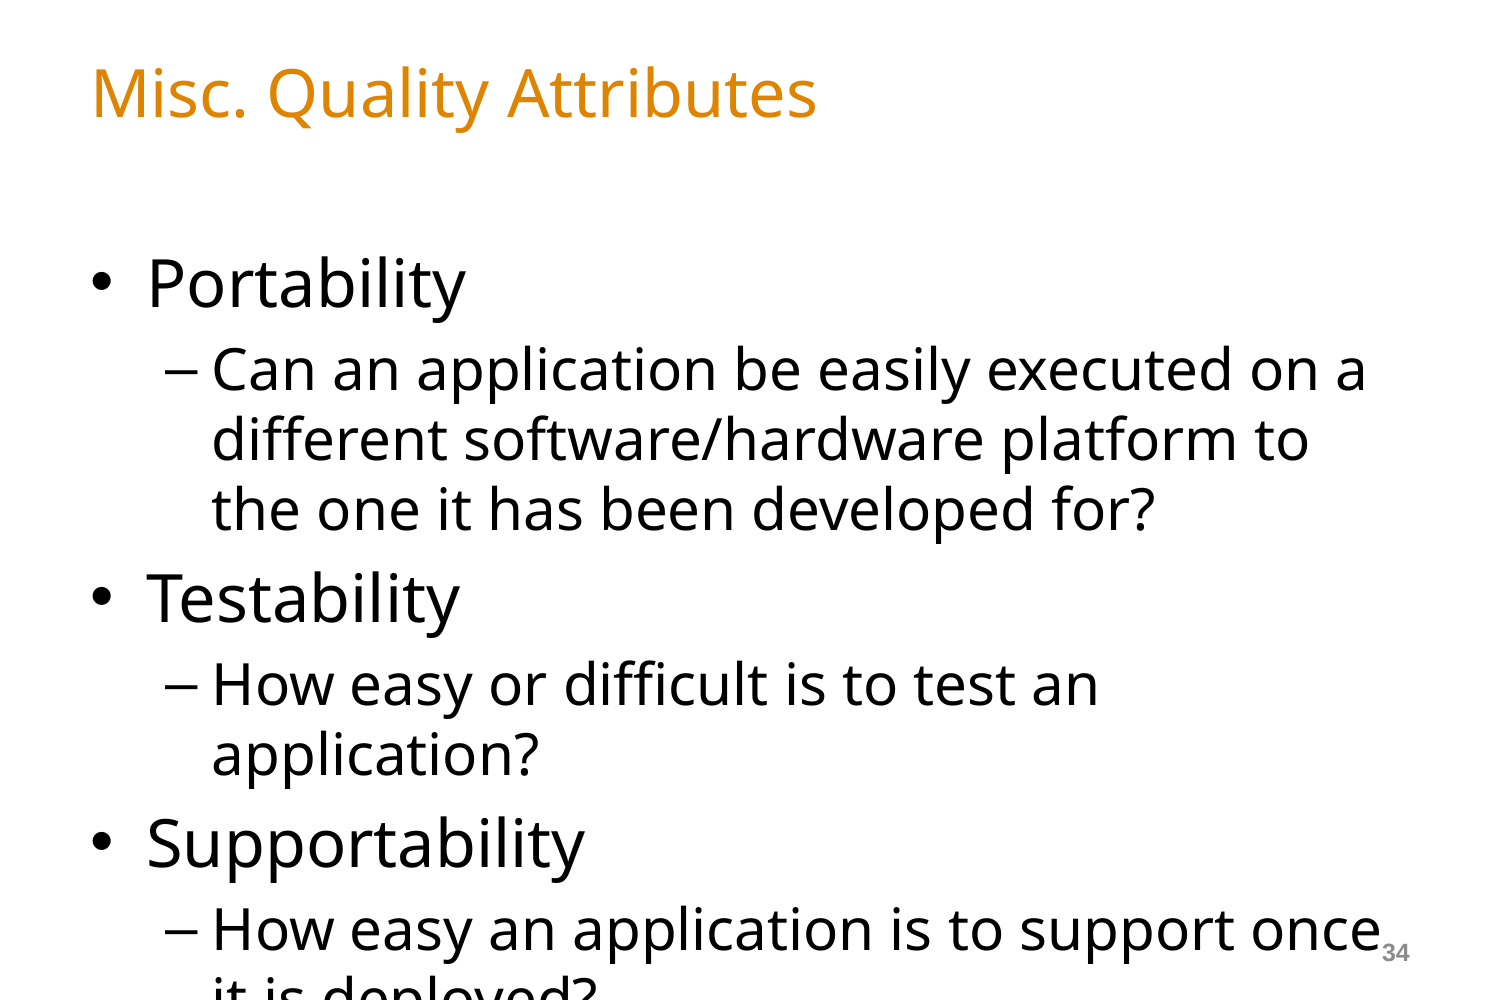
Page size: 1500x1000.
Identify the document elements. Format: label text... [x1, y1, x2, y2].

title Misc. Quality Attributes [75, 40, 1425, 142]
slide_number 34 [1074, 926, 1425, 981]
list Portability Can an application be easily executed on a different software/hardware platform to the one it has been developed for? Testability How easy or difficult is to test an application? Supportability How easy an application is to support once it is deployed? [75, 233, 1425, 894]
